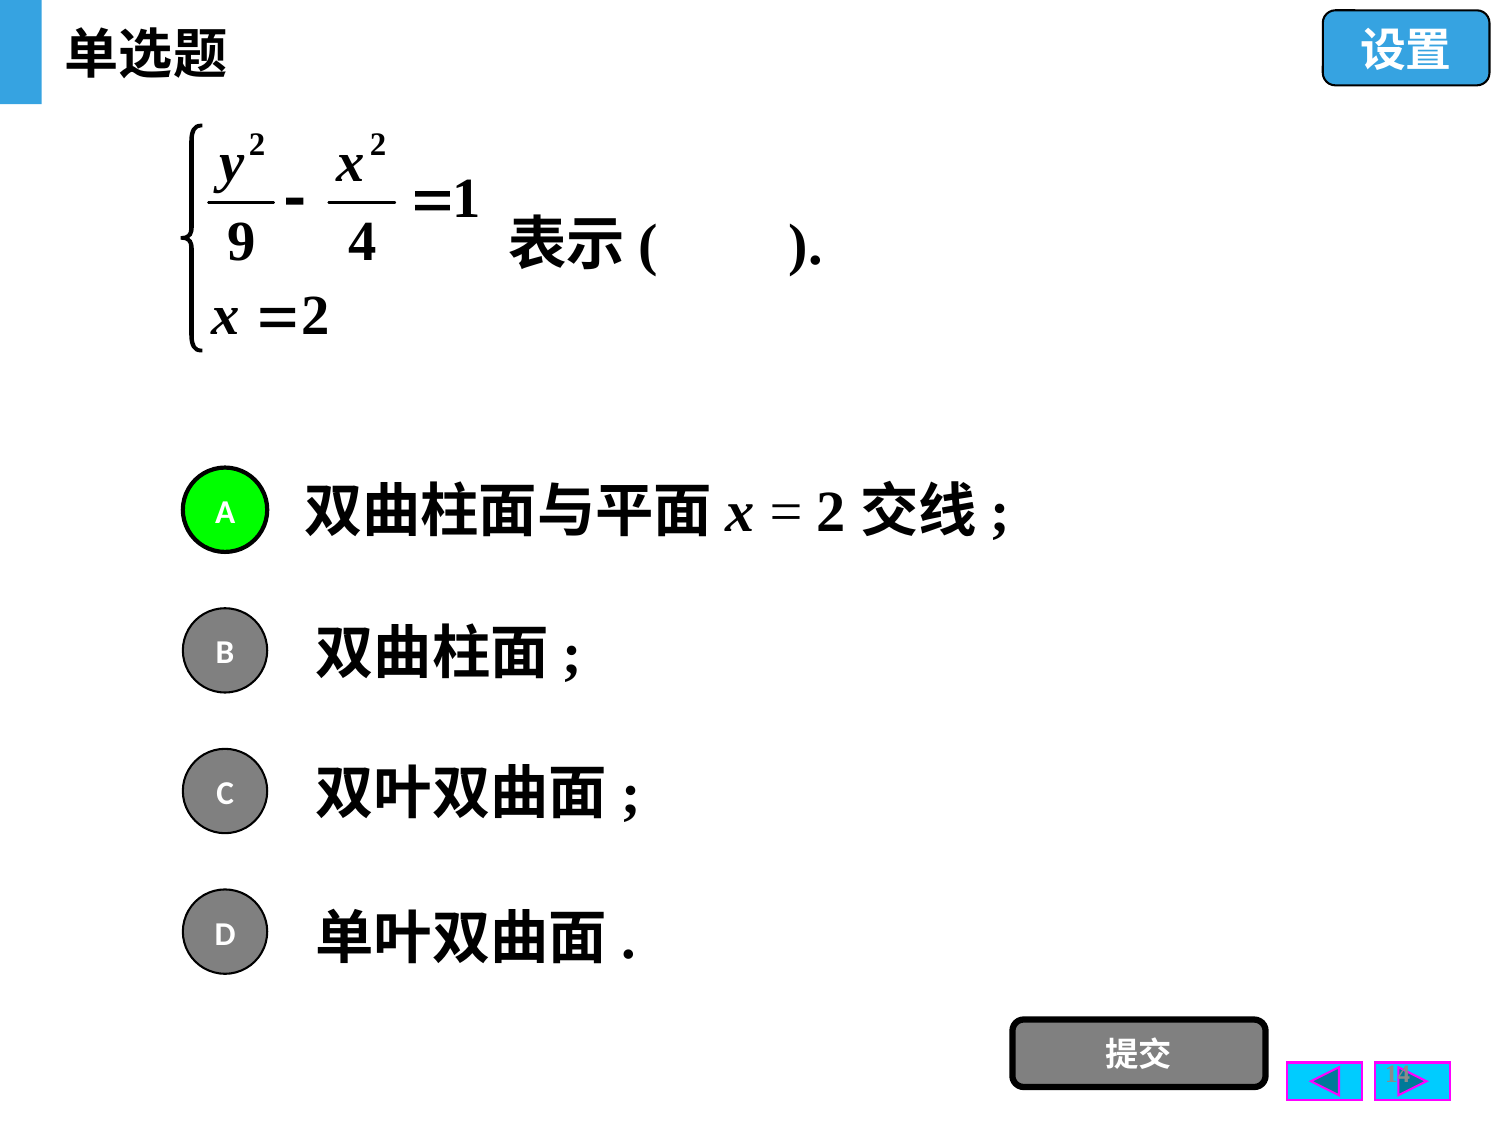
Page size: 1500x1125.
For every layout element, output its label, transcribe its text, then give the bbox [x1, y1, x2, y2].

text_box 双叶双曲面; [301, 748, 864, 833]
text_box 双曲柱面; [301, 607, 714, 693]
text_box 设置 [1320, 8, 1492, 88]
text_box 表示( ). [495, 199, 857, 284]
slide_number 14 [1074, 1042, 1425, 1103]
text_box A [180, 465, 270, 555]
text_box D [180, 887, 270, 976]
text_box 单叶双曲面. [301, 893, 789, 978]
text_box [0, 0, 259, 105]
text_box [168, 111, 490, 362]
text_box 双曲柱面与平面x = 2交线; [289, 465, 1090, 551]
text_box 提交 [1010, 1017, 1268, 1090]
text_box B [180, 606, 270, 695]
text_box C [180, 746, 270, 836]
